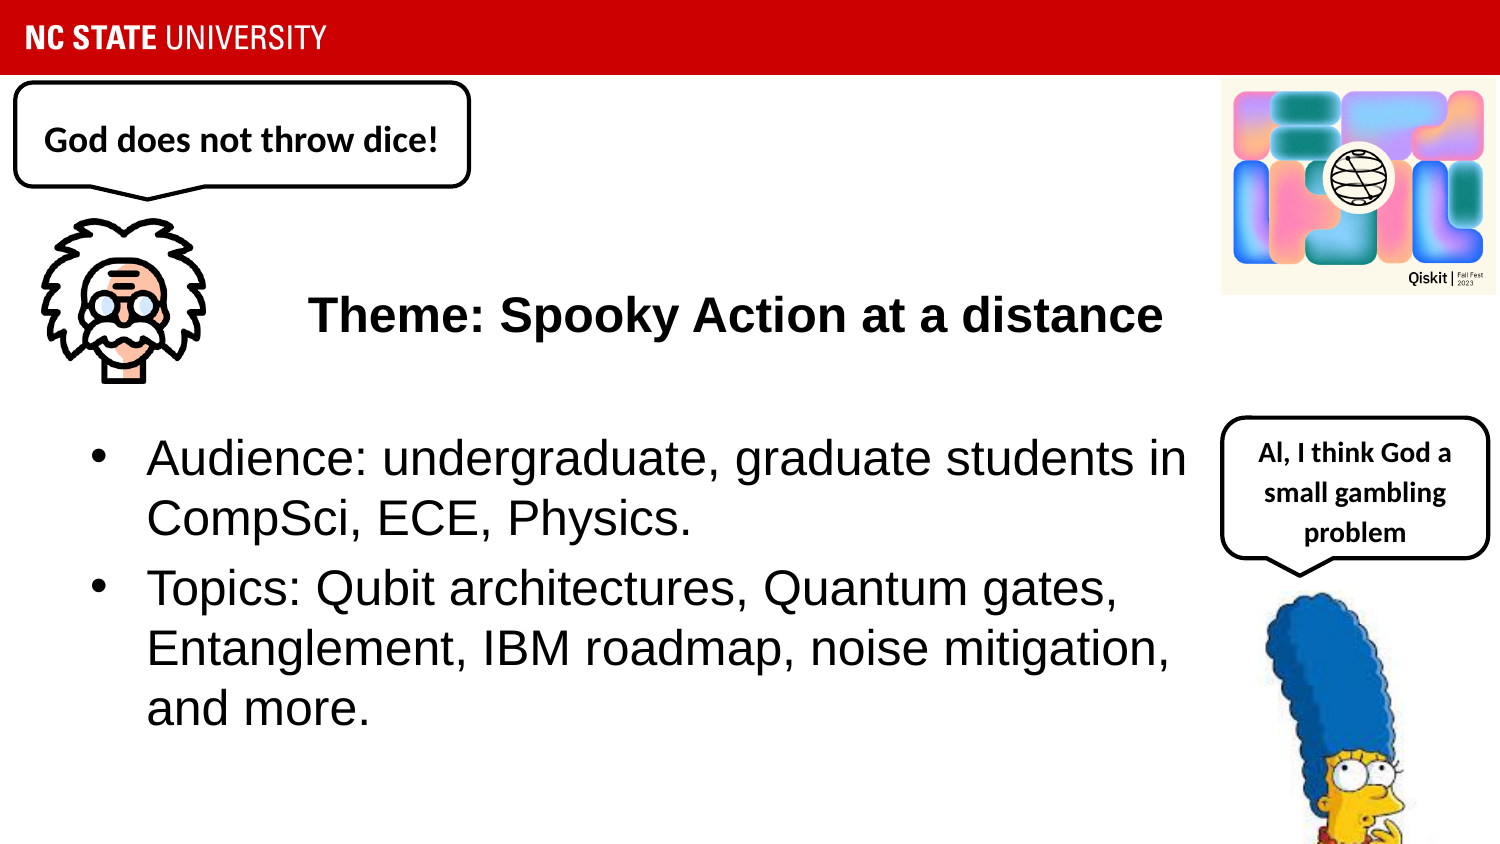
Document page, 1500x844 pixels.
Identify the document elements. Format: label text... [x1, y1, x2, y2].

picture [1221, 77, 1496, 296]
picture [40, 218, 207, 384]
title Theme: Spooky Action at a distance [260, 241, 1212, 384]
picture [1258, 590, 1437, 844]
picture [0, 0, 1500, 75]
list Audience: undergraduate, graduate students in CompSci, ECE, Physics. Topics: Qubit architectures, Quantum gates, Entanglement, IBM roadmap, noise mitigation, and more. [75, 417, 1235, 800]
text_box Al, I think God a small gambling problem [1220, 415, 1491, 578]
text_box God does not throw dice! [13, 80, 472, 202]
